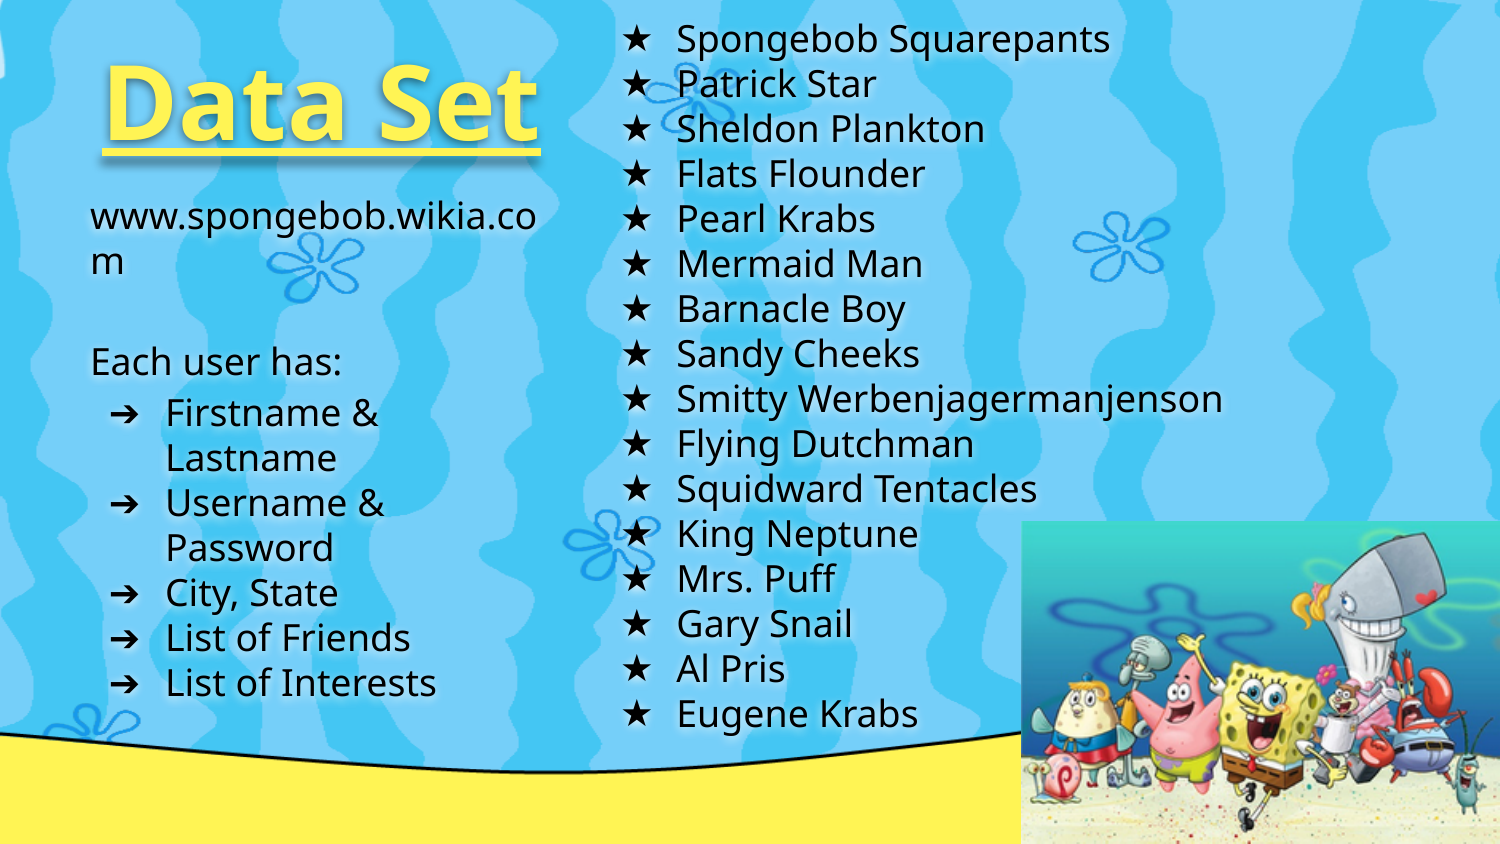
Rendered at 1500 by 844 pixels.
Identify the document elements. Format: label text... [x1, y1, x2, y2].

list Spongebob Squarepants Patrick Star Sheldon Plankton Flats Flounder Pearl Krabs Mermaid Man Barnacle Boy Sandy Cheeks Smitty Werbenjagermanjenson Flying Dutchman Squidward Tentacles King Neptune Mrs. Puff Gary Snail Al Pris Eugene Krabs [586, 0, 1425, 775]
list www.spongebob.wikia.com Each user has: Firstname & Lastname Username & Password City, State List of Friends List of Interests [75, 176, 569, 754]
title Data Set [75, 33, 569, 172]
picture [0, 0, 1500, 844]
